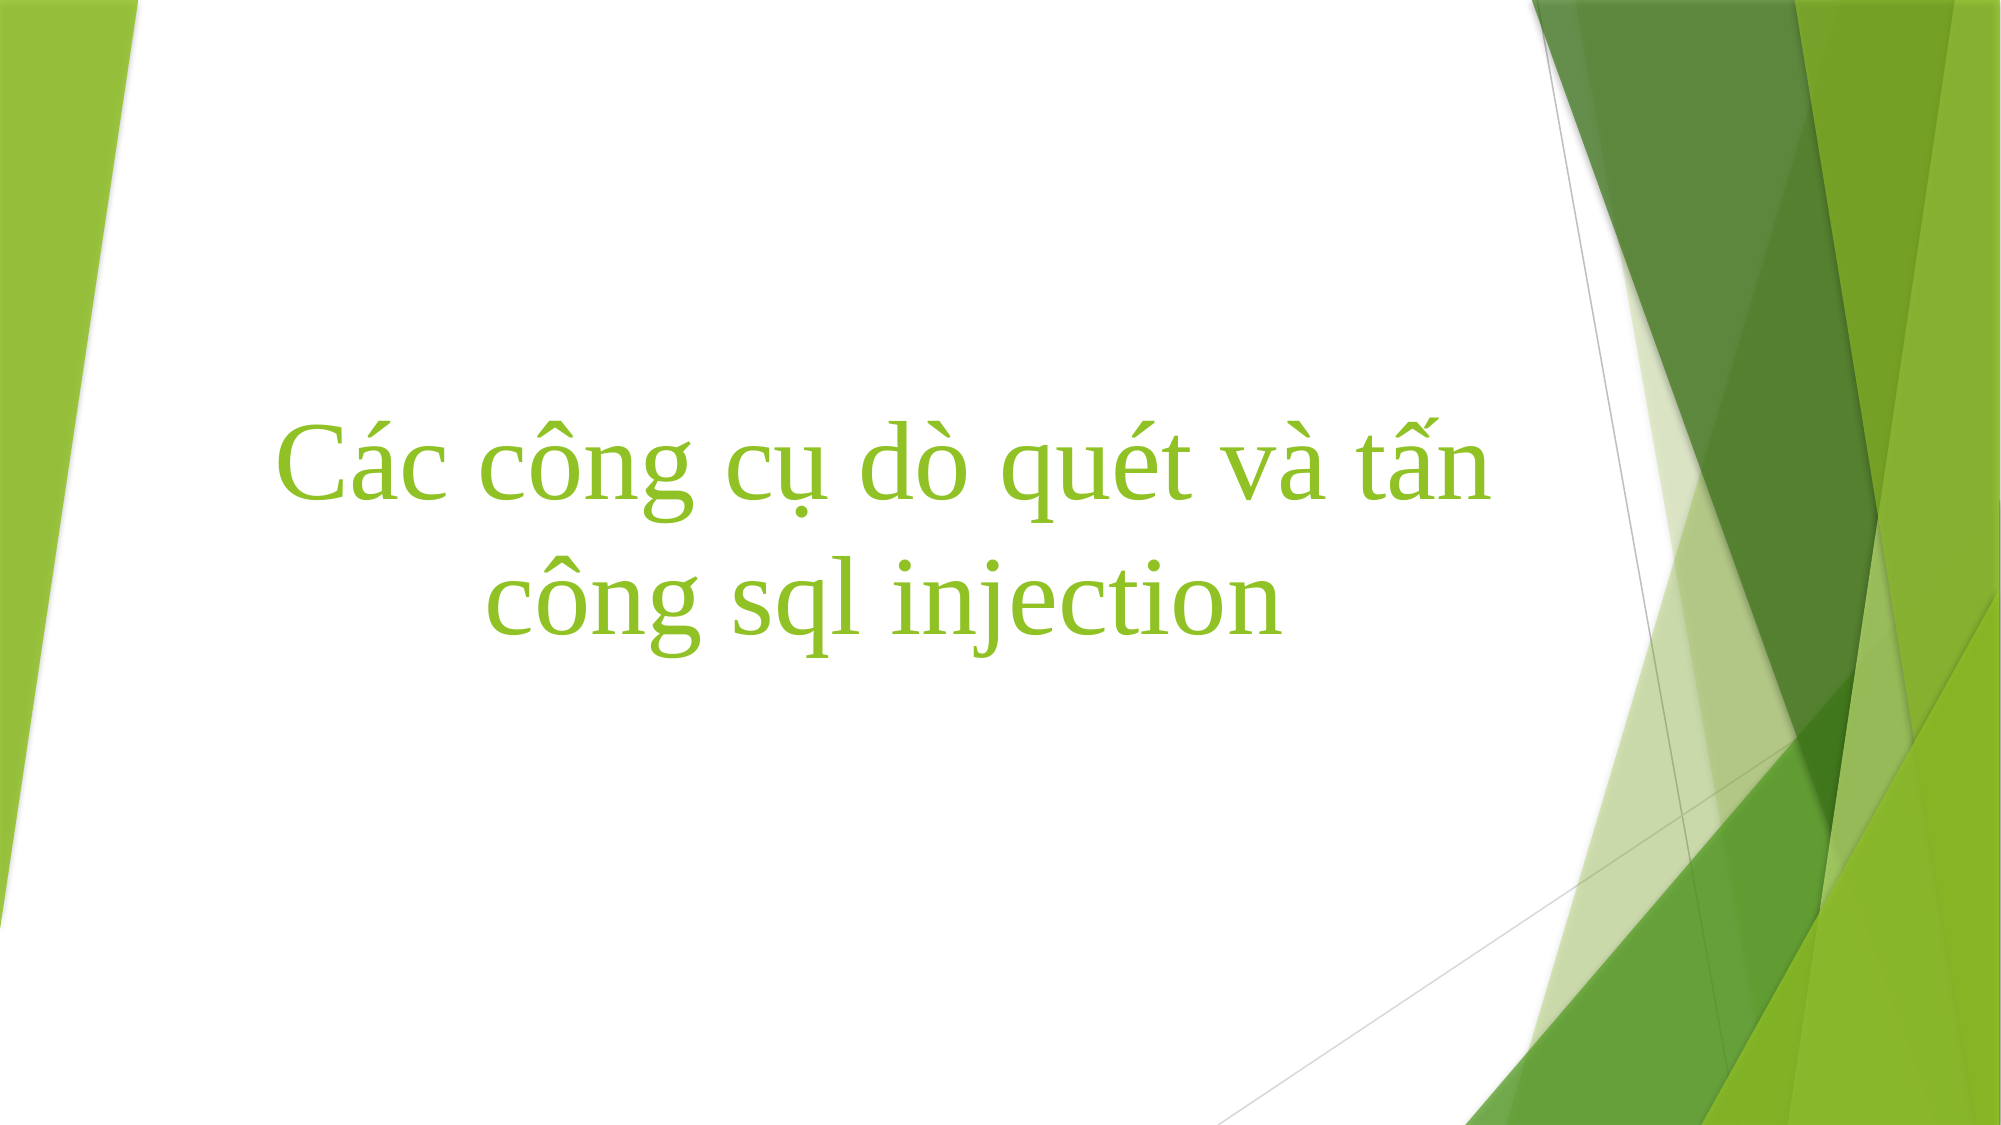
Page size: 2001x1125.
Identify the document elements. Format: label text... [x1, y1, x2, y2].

title Các công cụ dò quét và tấn công sql injection [247, 394, 1522, 665]
